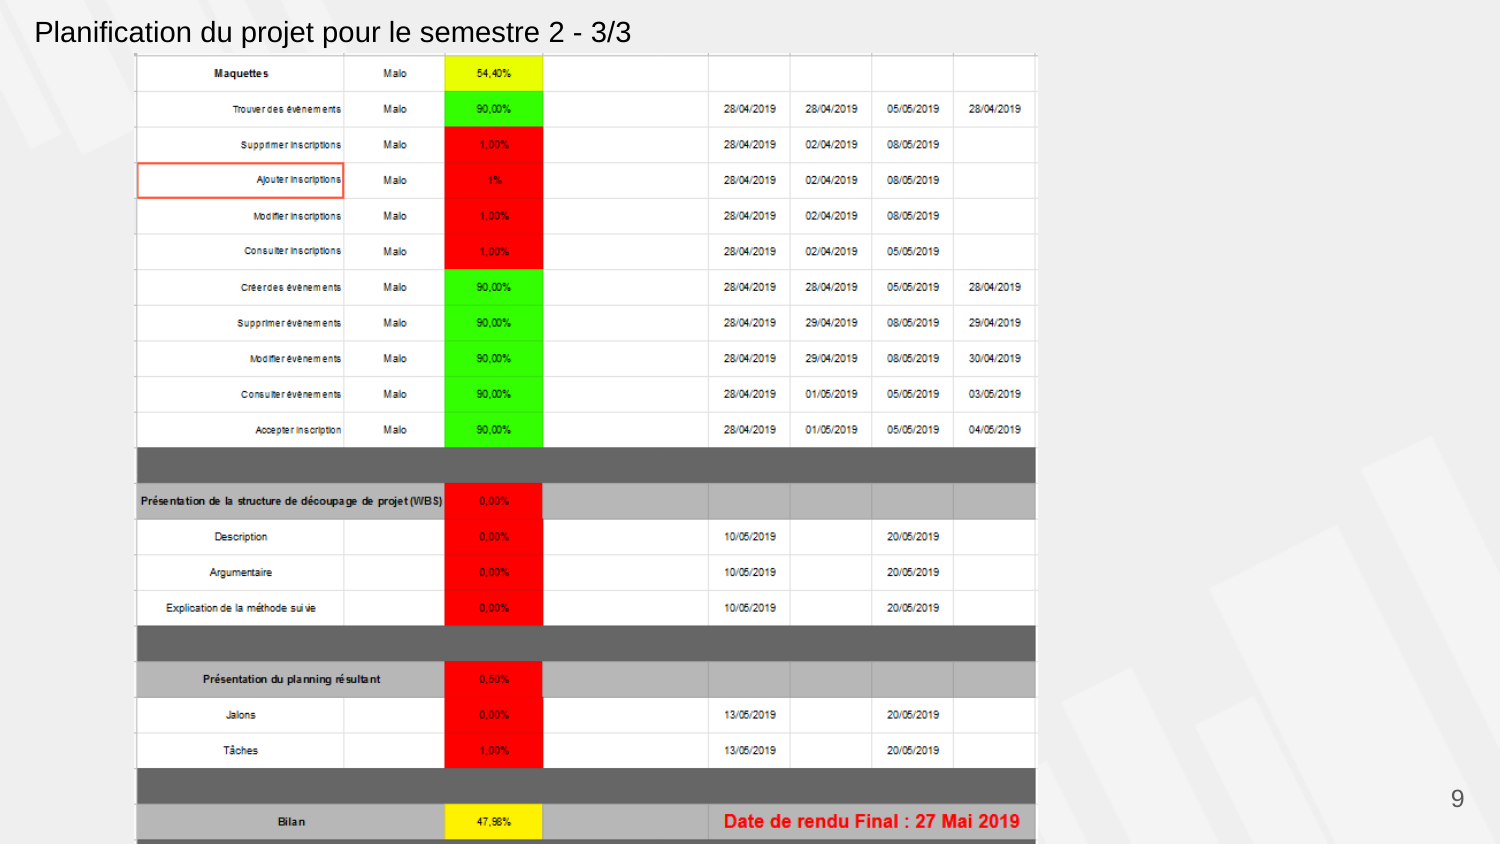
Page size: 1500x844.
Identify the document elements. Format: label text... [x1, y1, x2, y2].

picture [0, 0, 1500, 844]
slide_number ‹#› [1389, 764, 1480, 830]
text_box Planification du projet pour le semestre 2 - 3/3 [19, 0, 690, 77]
